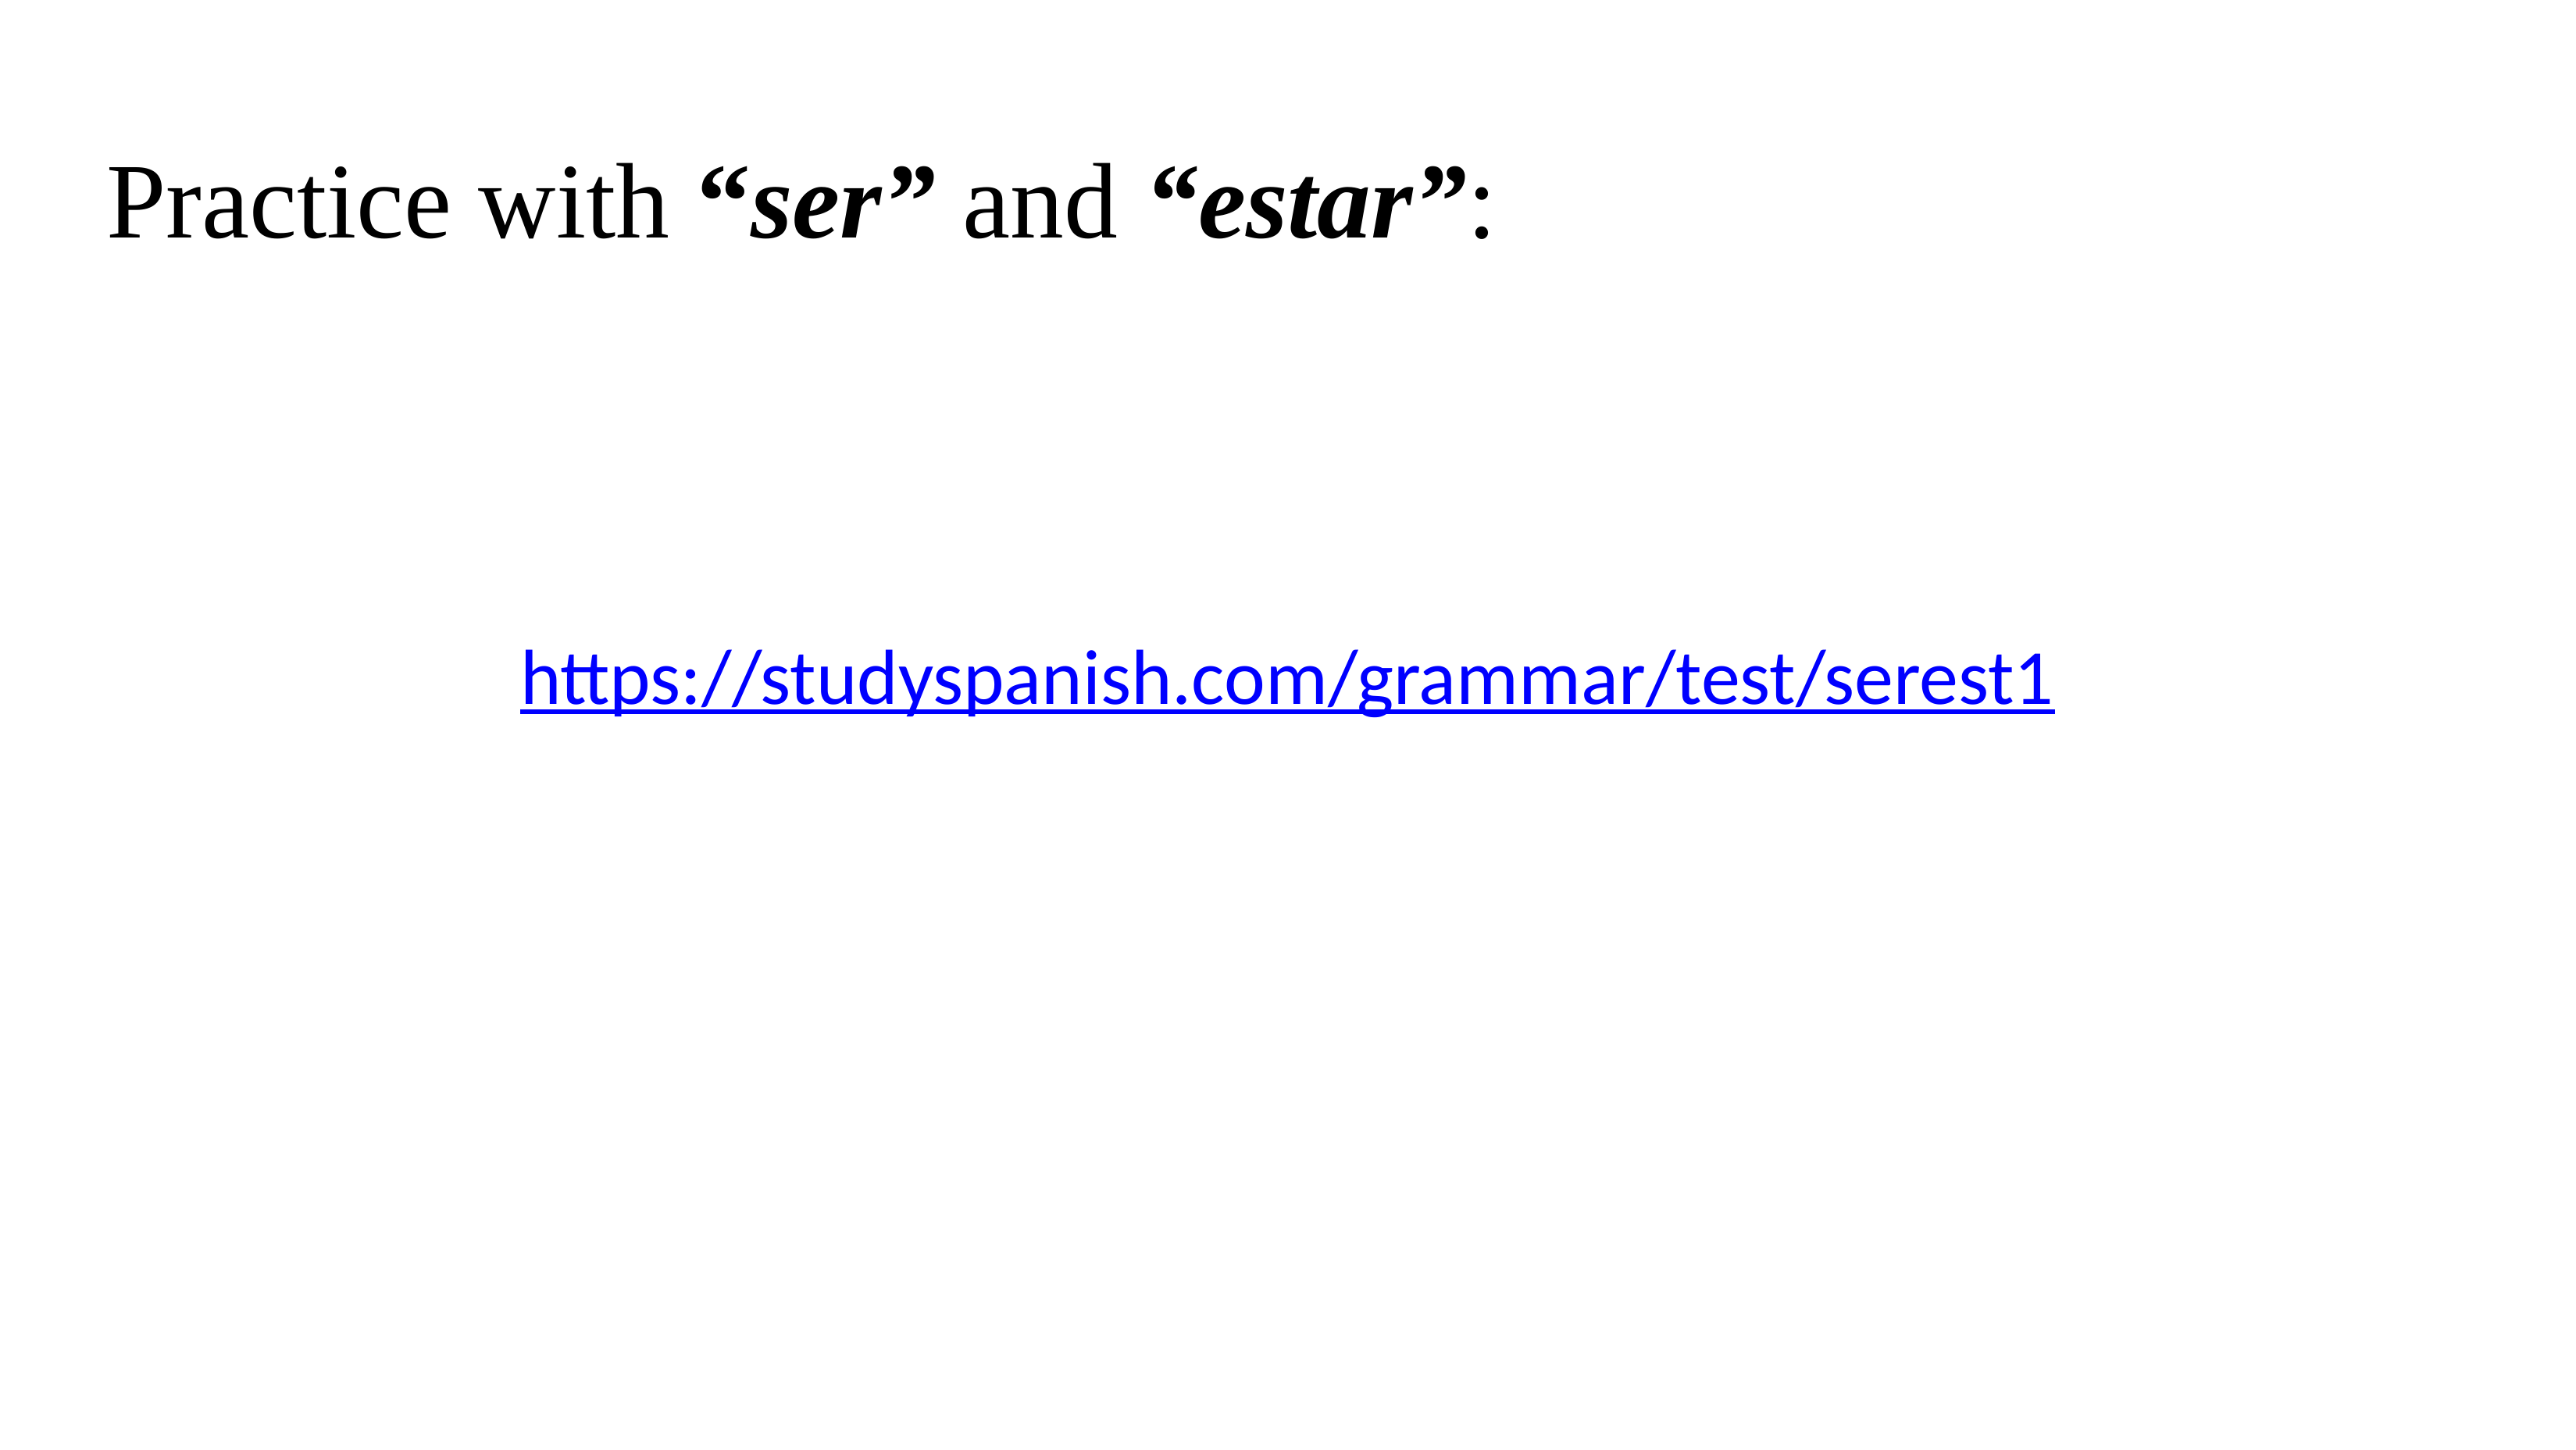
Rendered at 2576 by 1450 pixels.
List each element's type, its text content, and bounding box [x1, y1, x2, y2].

text_box Practice with “ser” and “estar”: [95, 124, 1509, 266]
text_box https://studyspanish.com/grammar/test/serest1 [508, 620, 2068, 820]
